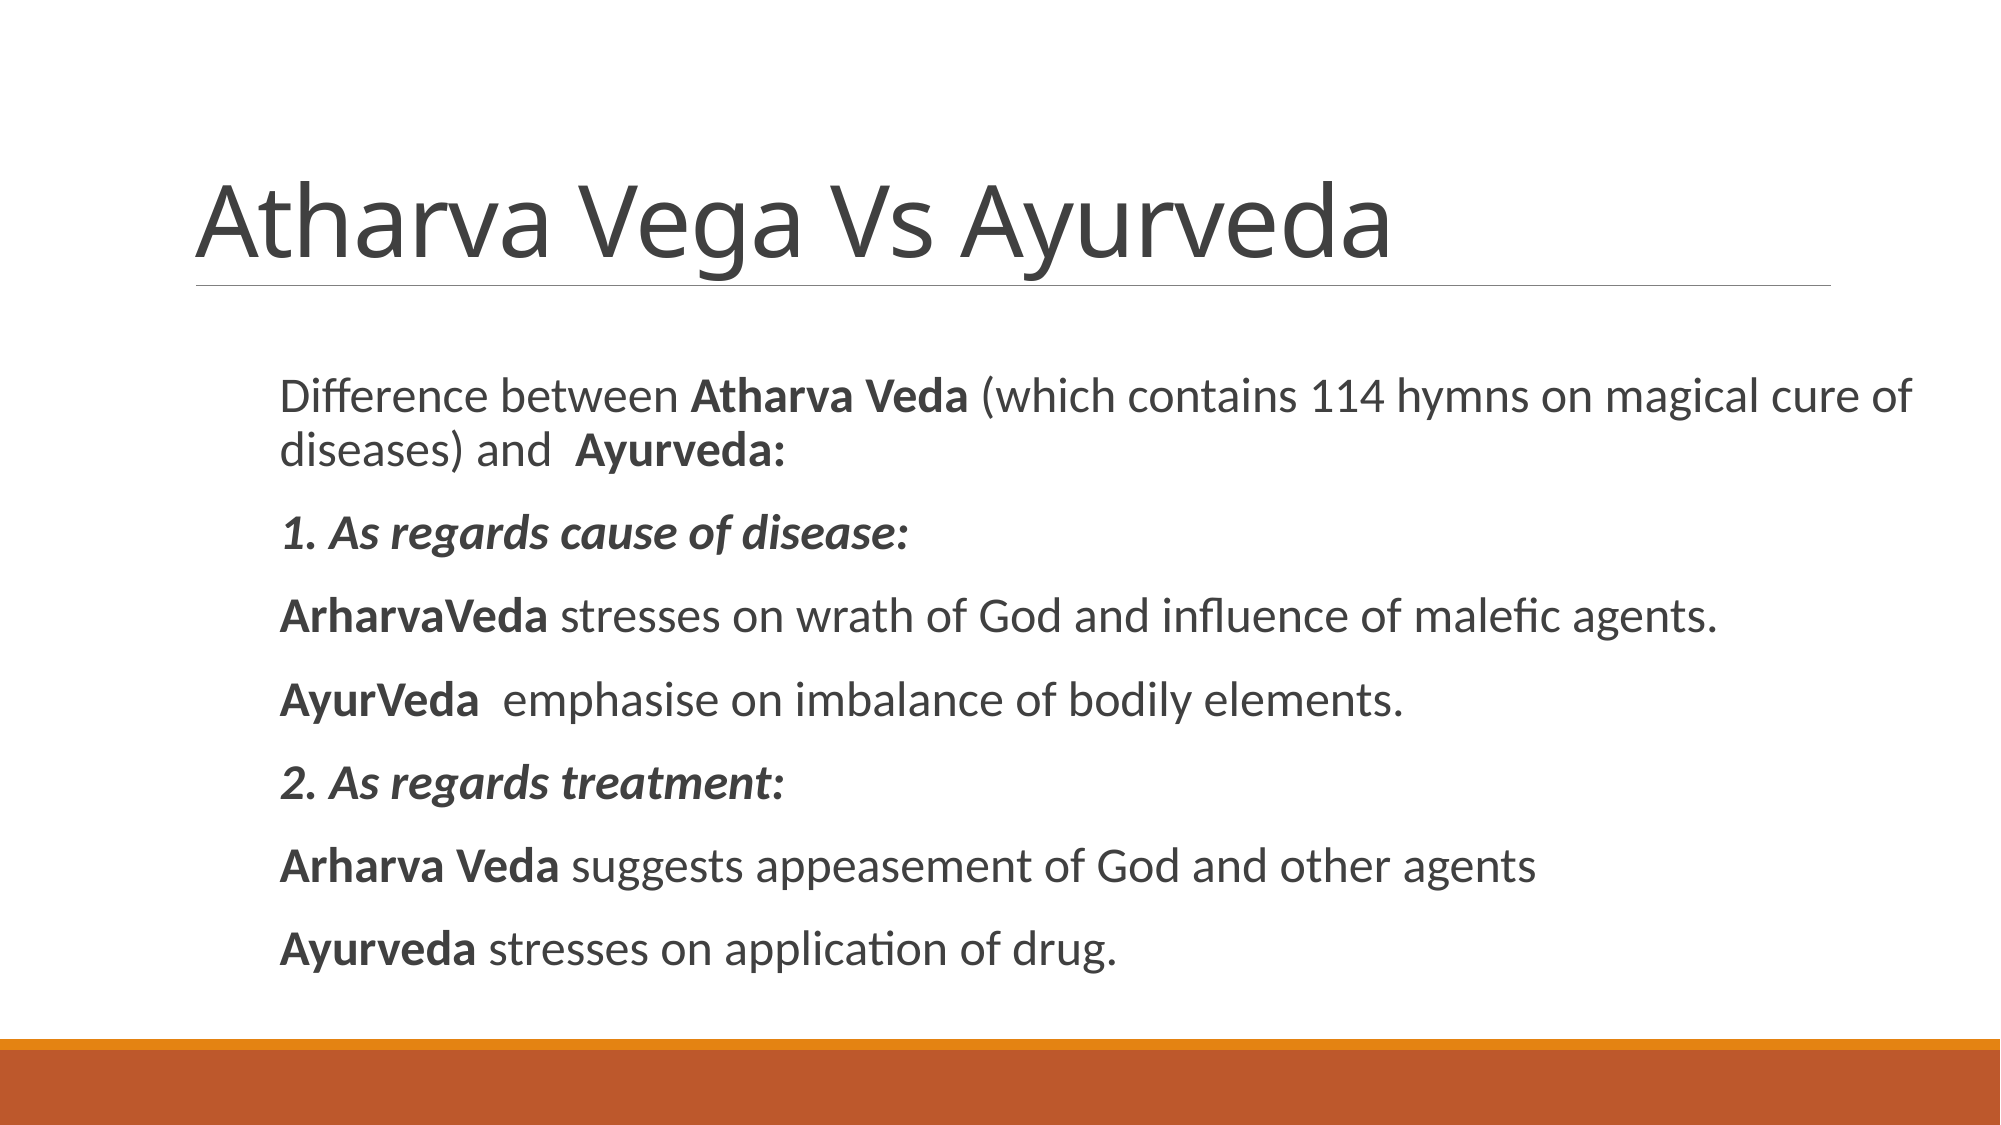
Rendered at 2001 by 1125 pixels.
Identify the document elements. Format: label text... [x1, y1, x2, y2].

title Atharva Vega Vs Ayurveda [180, 47, 1830, 285]
list Difference between Atharva Veda (which contains 114 hymns on magical cure of diseases) and Ayurveda: 1. As regards cause of disease: ArharvaVeda stresses on wrath of God and influence of malefic agents. AyurVeda emphasise on imbalance of bodily elements. 2. As regards treatment: Arharva Veda suggests appeasement of God and other agents Ayurveda stresses on application of drug. [264, 361, 1915, 1022]
